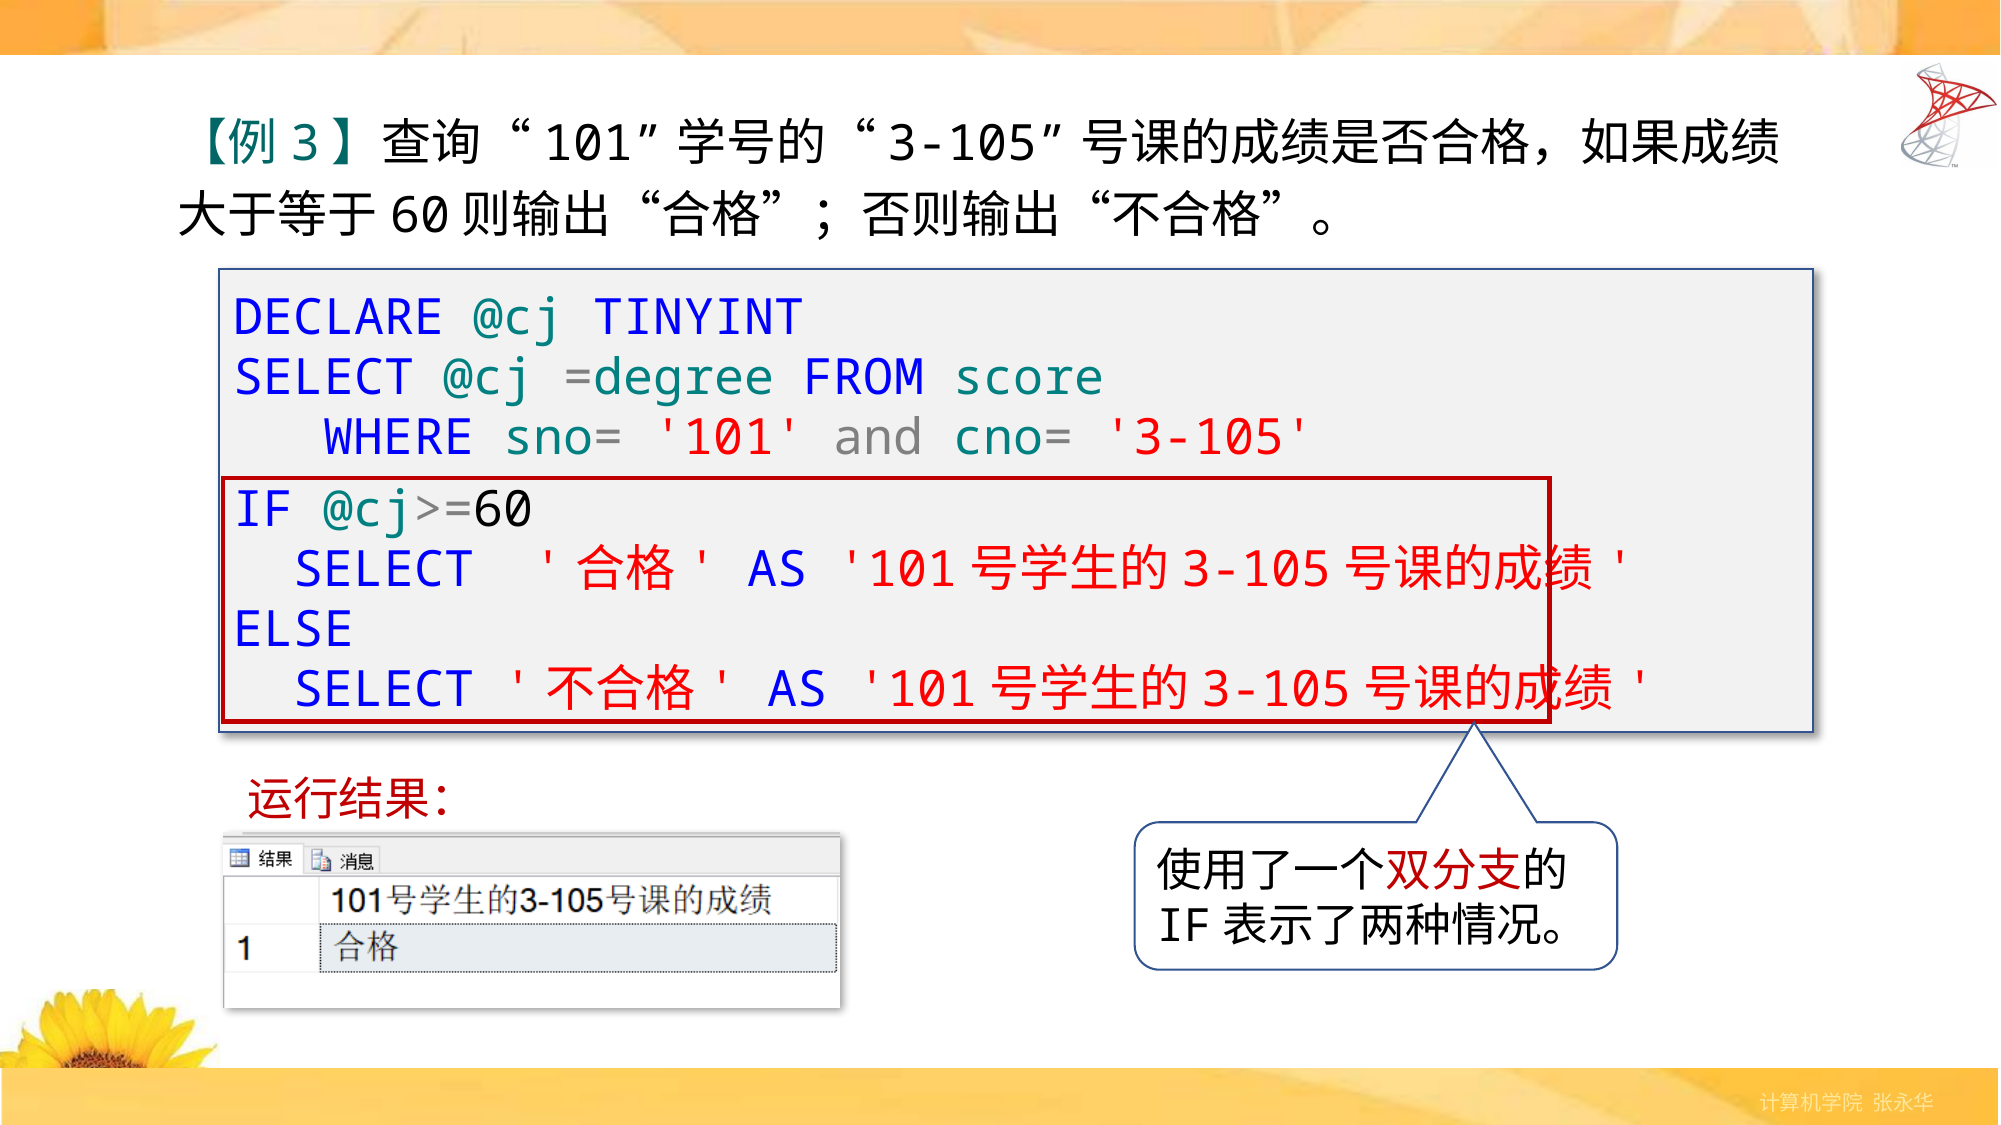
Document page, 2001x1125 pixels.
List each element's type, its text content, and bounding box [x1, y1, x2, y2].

text_box [222, 477, 1551, 722]
text_box 运行结果： [159, 761, 530, 832]
list 【例3】查询“101”学号的“3-105”号课的成绩是否合格，如果成绩大于等于60则输出“合格”；否则输出“不合格”。 [87, 91, 1813, 267]
picture [1901, 62, 1997, 169]
picture [0, 0, 2001, 55]
picture [0, 989, 1998, 1125]
text_box DECLARE @cj TINYINT SELECT @cj =degree FROM score WHERE sno= '101' and cno= '3-105' IF @cj>=60 SELECT '合格' AS '101号学生的3-105号课的成绩' ELSE SELECT '不合格' AS '101号学生的3-105号课的成绩' [218, 268, 1814, 733]
picture [223, 832, 840, 1008]
text_box 使用了一个双分支的IF表示了两种情况。 [1133, 720, 1619, 971]
